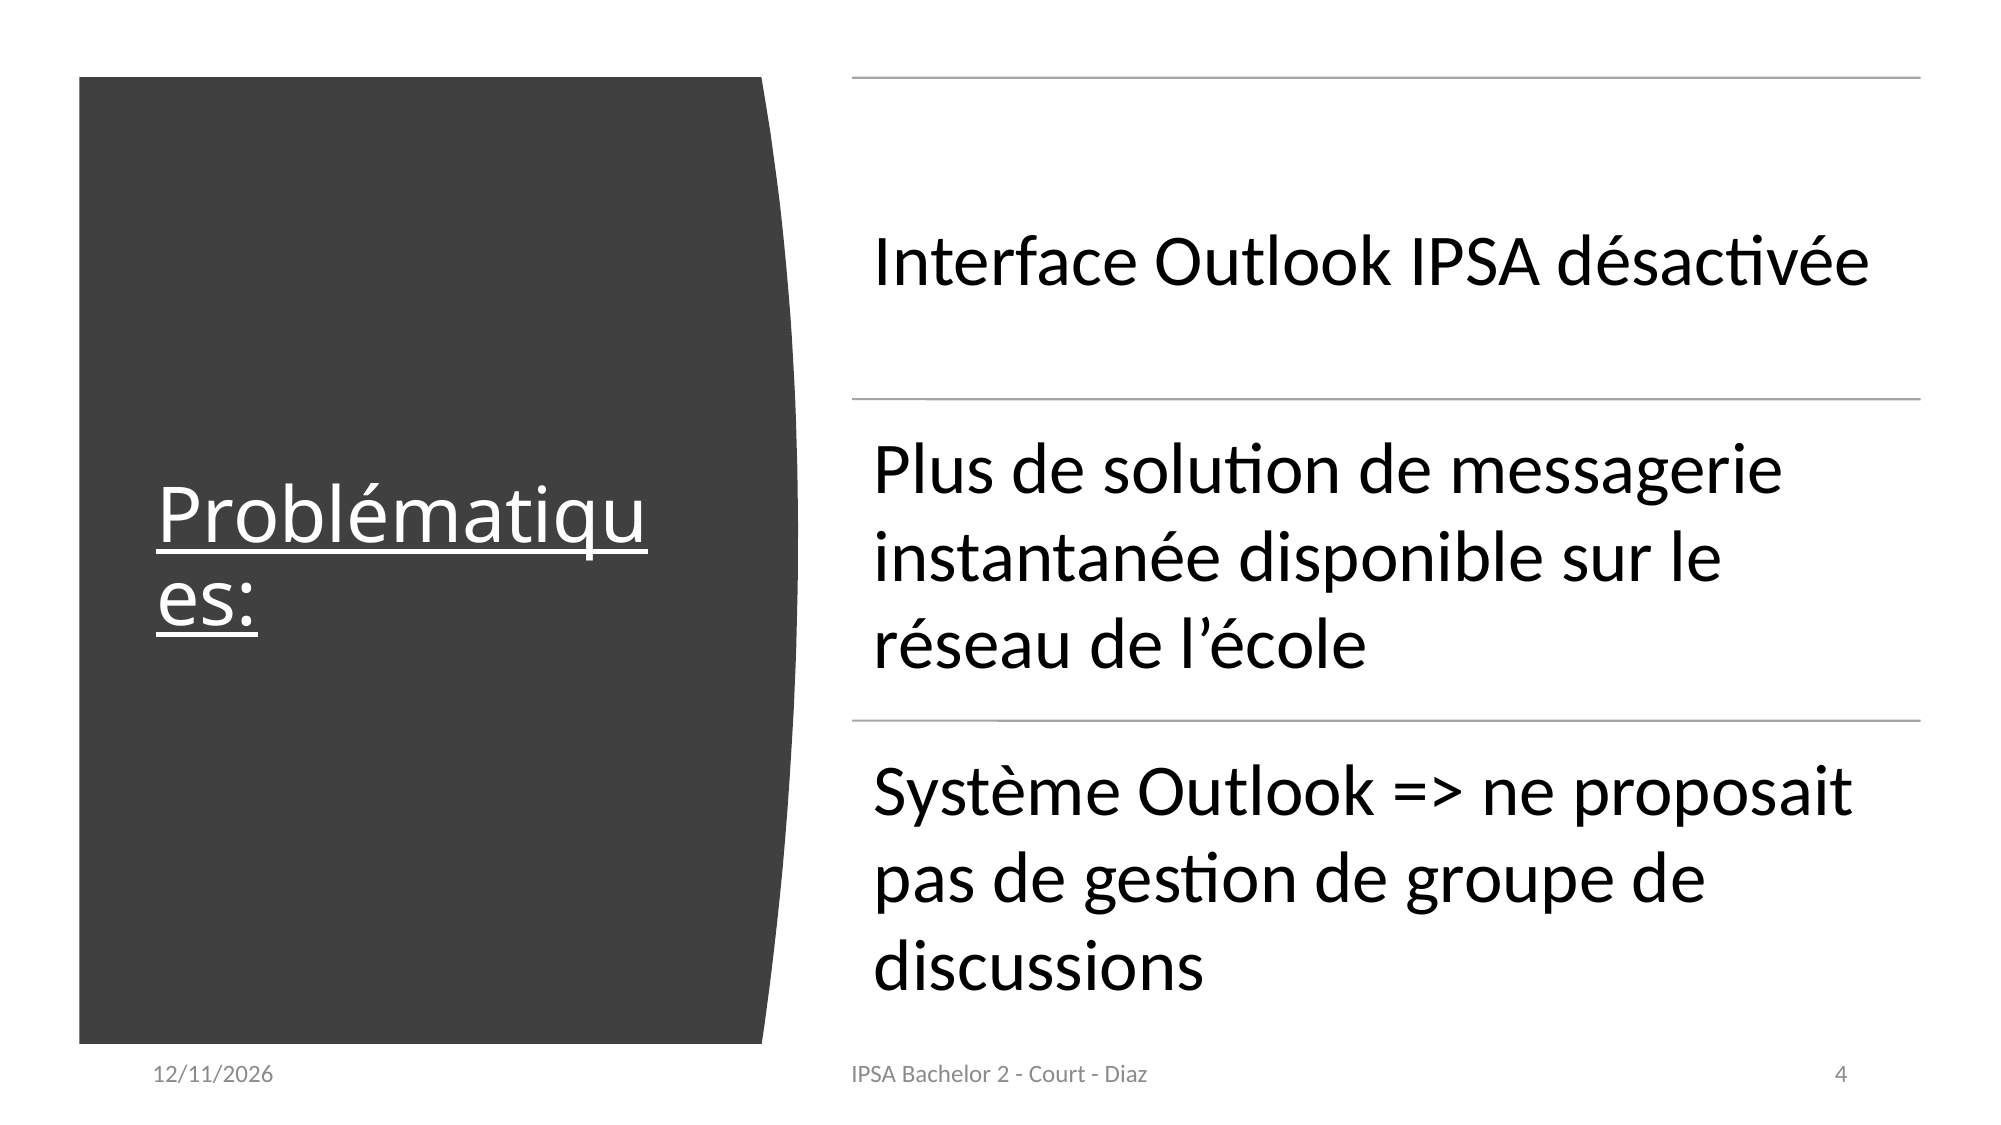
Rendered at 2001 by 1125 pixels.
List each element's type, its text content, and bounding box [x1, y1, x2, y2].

title Problématiques: [141, 166, 702, 953]
footer IPSA Bachelor 2 - Court - Diaz [662, 1042, 1338, 1103]
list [852, 77, 1921, 1043]
text_box [78, 76, 800, 1045]
slide_number 4 [1412, 1043, 1863, 1103]
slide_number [137, 1042, 588, 1103]
